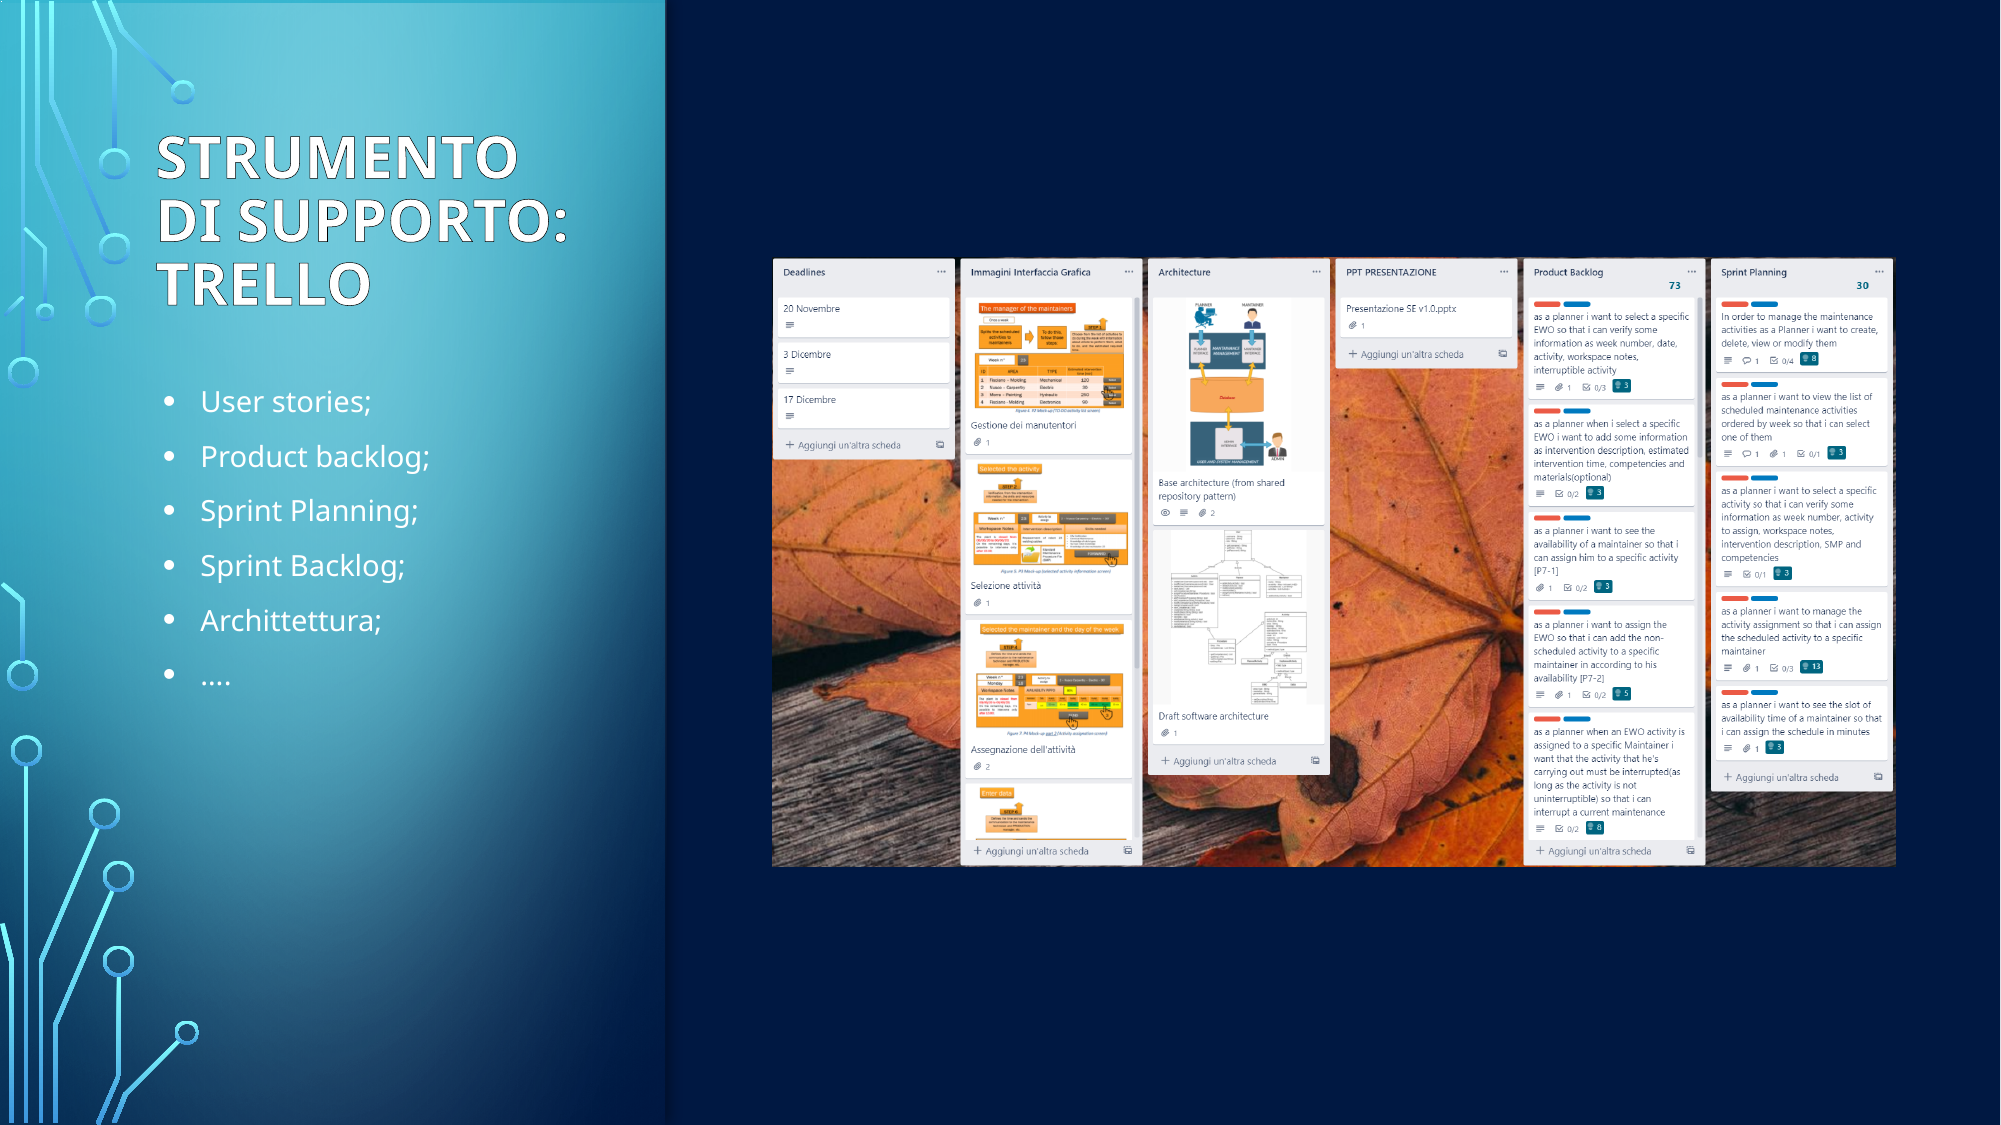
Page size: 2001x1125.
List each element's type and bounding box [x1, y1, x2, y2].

text_box [678, 0, 2000, 1125]
text_box [0, 0, 201, 1125]
picture [201, 0, 667, 1125]
list [772, 257, 1896, 867]
